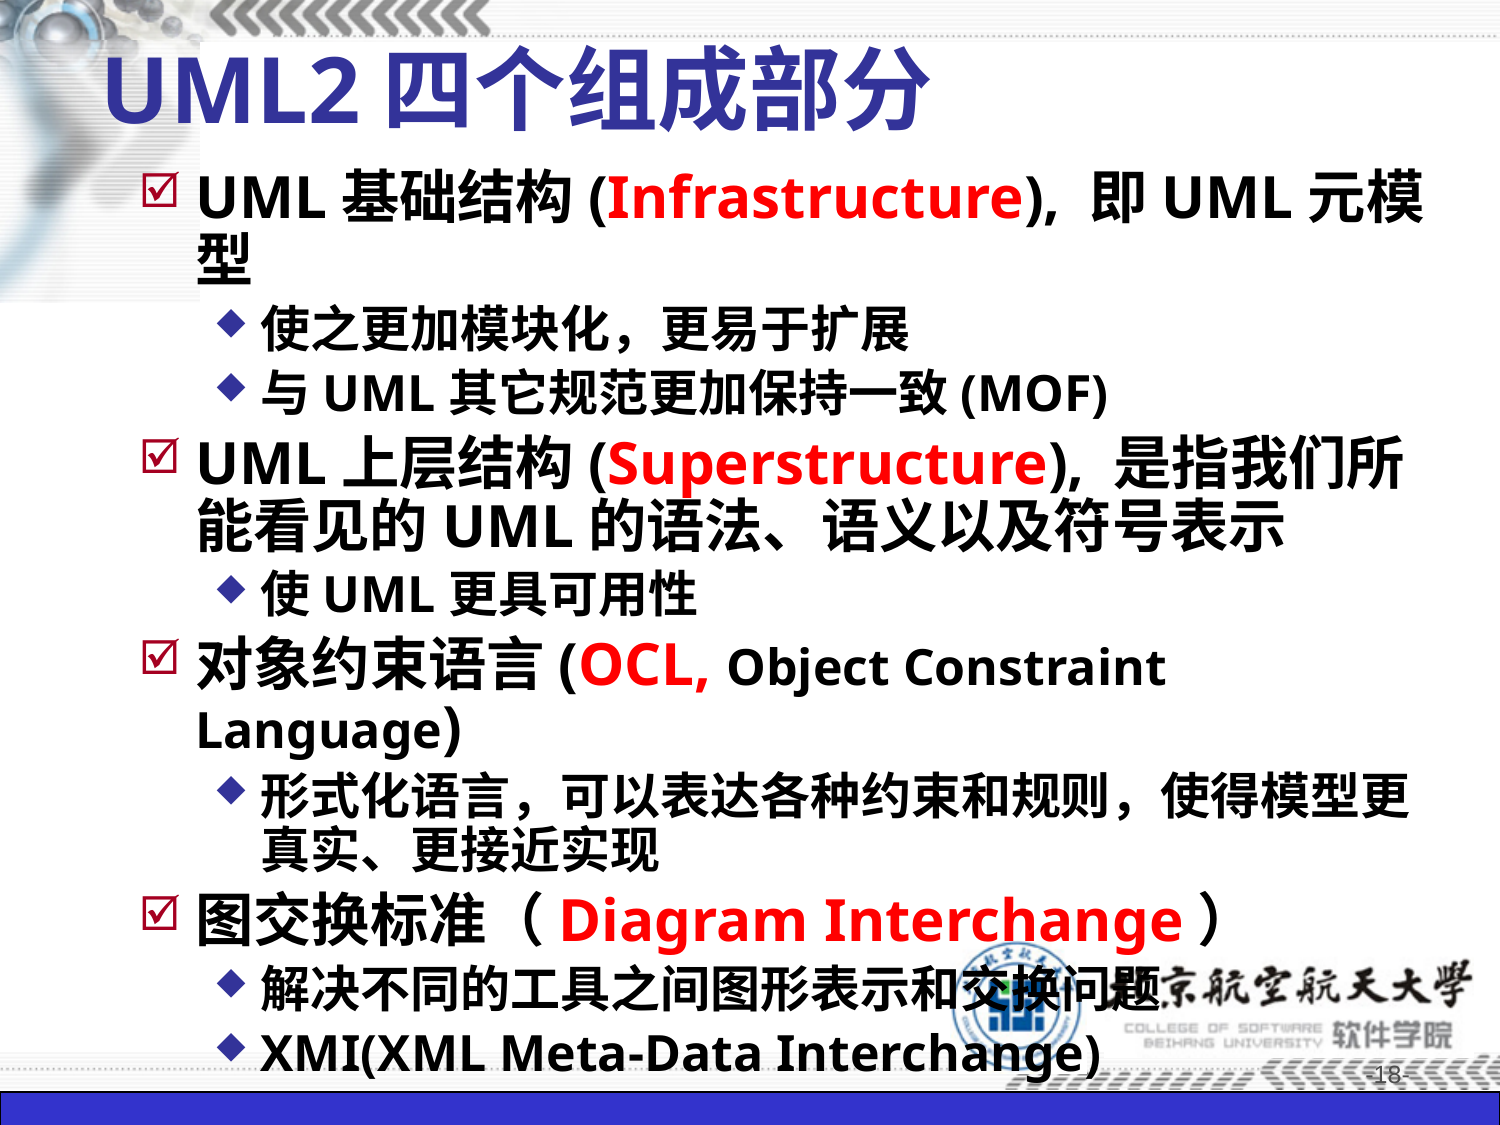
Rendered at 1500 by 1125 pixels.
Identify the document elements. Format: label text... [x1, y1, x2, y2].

slide_number -18- [1074, 1051, 1426, 1125]
picture [0, 0, 1500, 303]
list UML基础结构(Infrastructure), 即UML元模型 使之更加模块化，更易于扩展 与UML其它规范更加保持一致(MOF) UML上层结构(Superstructure), 是指我们所能看见的UML的语法、语义以及符号表示 使UML更具可用性 对象约束语言(OCL, Object Constraint Language) 形式化语言，可以表达各种约束和规则，使得模型更真实、更接近实现 图交换标准（Diagram Interchange） 解决不同的工具之间图形表示和交换问题 XMI(XML Meta-Data Interchange) [123, 160, 1459, 1012]
picture [0, 1012, 1087, 1090]
picture [1104, 952, 1500, 1090]
title UML2四个组成部分 [85, 42, 1388, 149]
